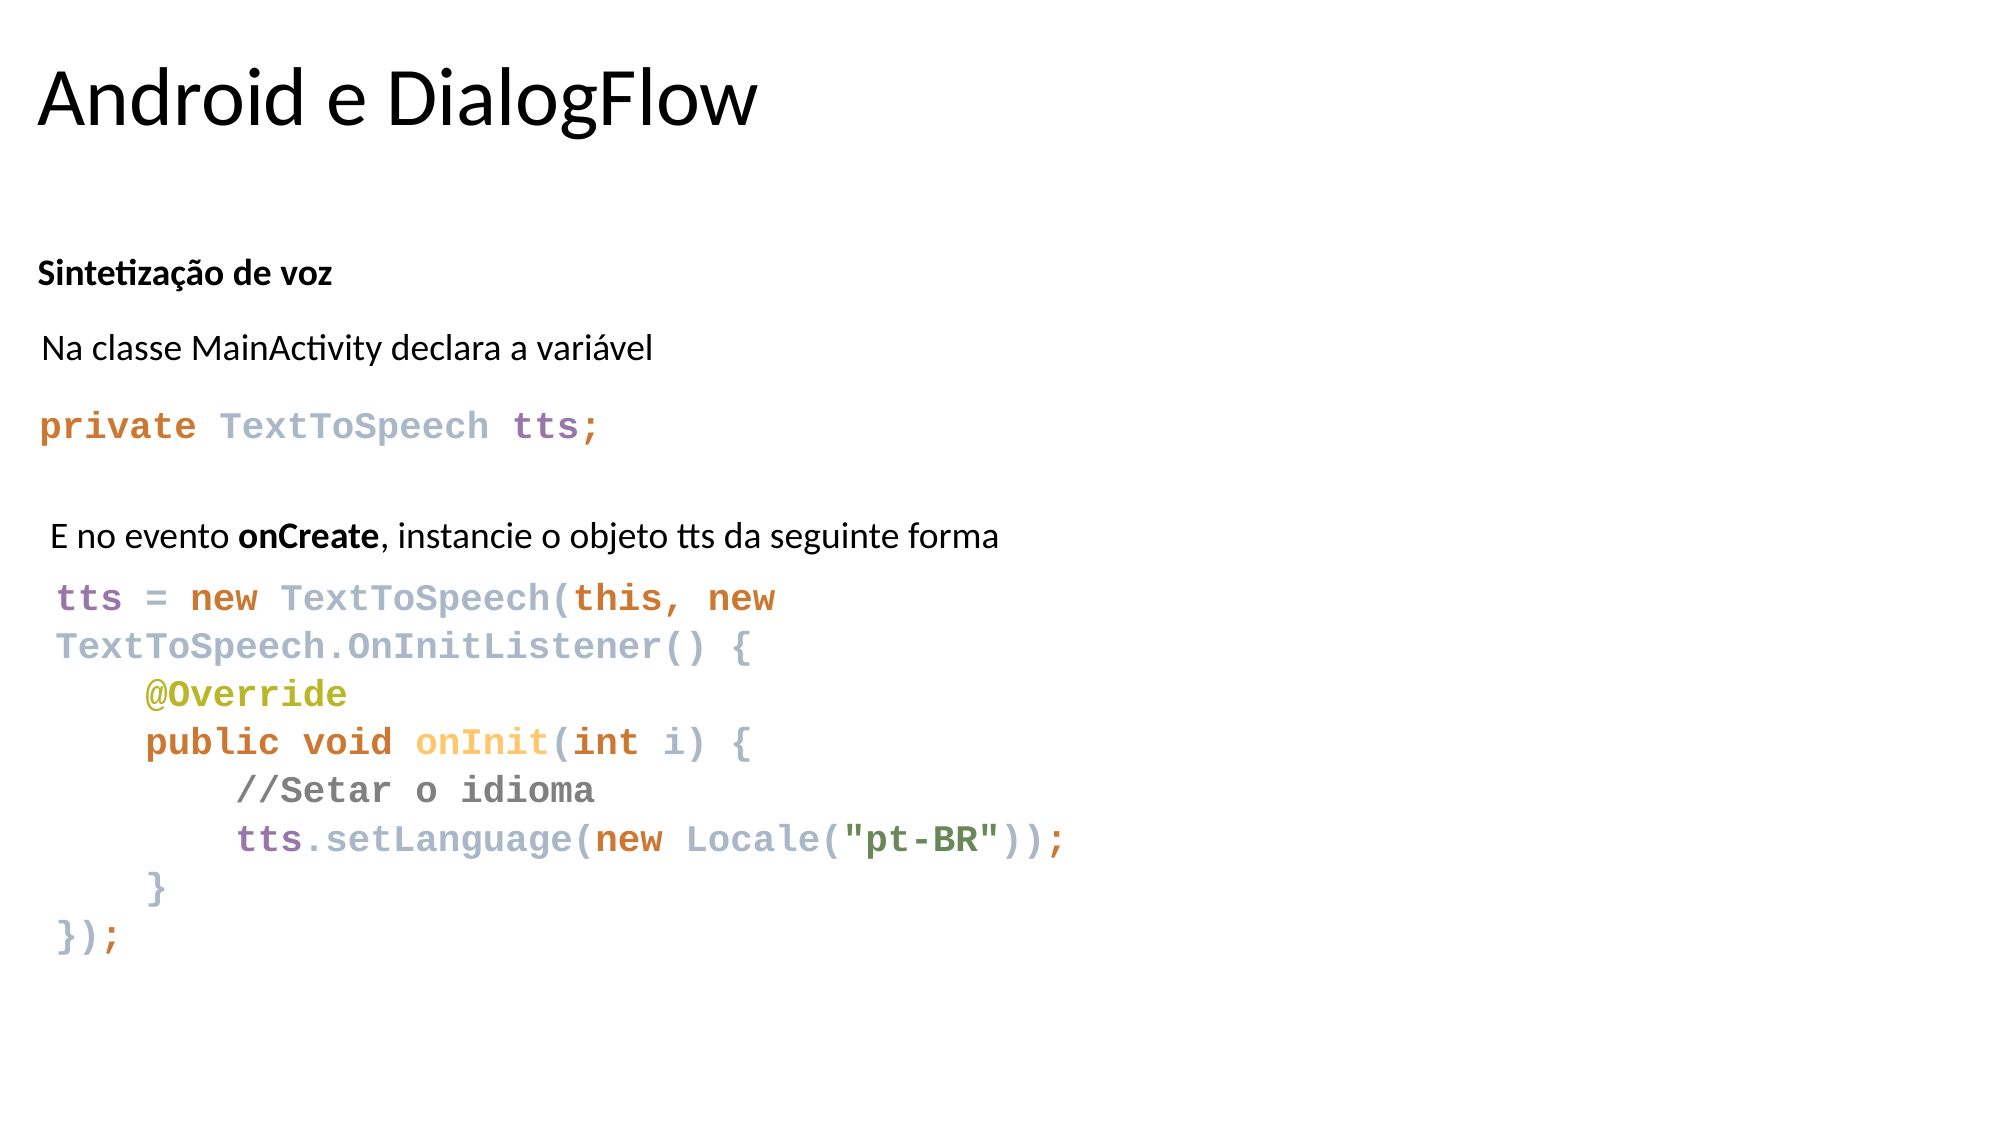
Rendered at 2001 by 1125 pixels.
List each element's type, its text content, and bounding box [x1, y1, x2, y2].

text_box Na classe MainActivity declara a variável [26, 312, 670, 376]
text_box tts = new TextToSpeech(this, new TextToSpeech.OnInitListener() { @Override public void onInit(int i) { //Setar o idioma tts.setLanguage(new Locale("pt-BR")); } }); [40, 562, 1306, 963]
text_box E no evento onCreate, instancie o objeto tts da seguinte forma [35, 500, 1016, 564]
text_box Sintetização de voz [22, 240, 749, 300]
text_box private TextToSpeech tts; [24, 390, 617, 454]
text_box Android e DialogFlow [22, 34, 972, 150]
